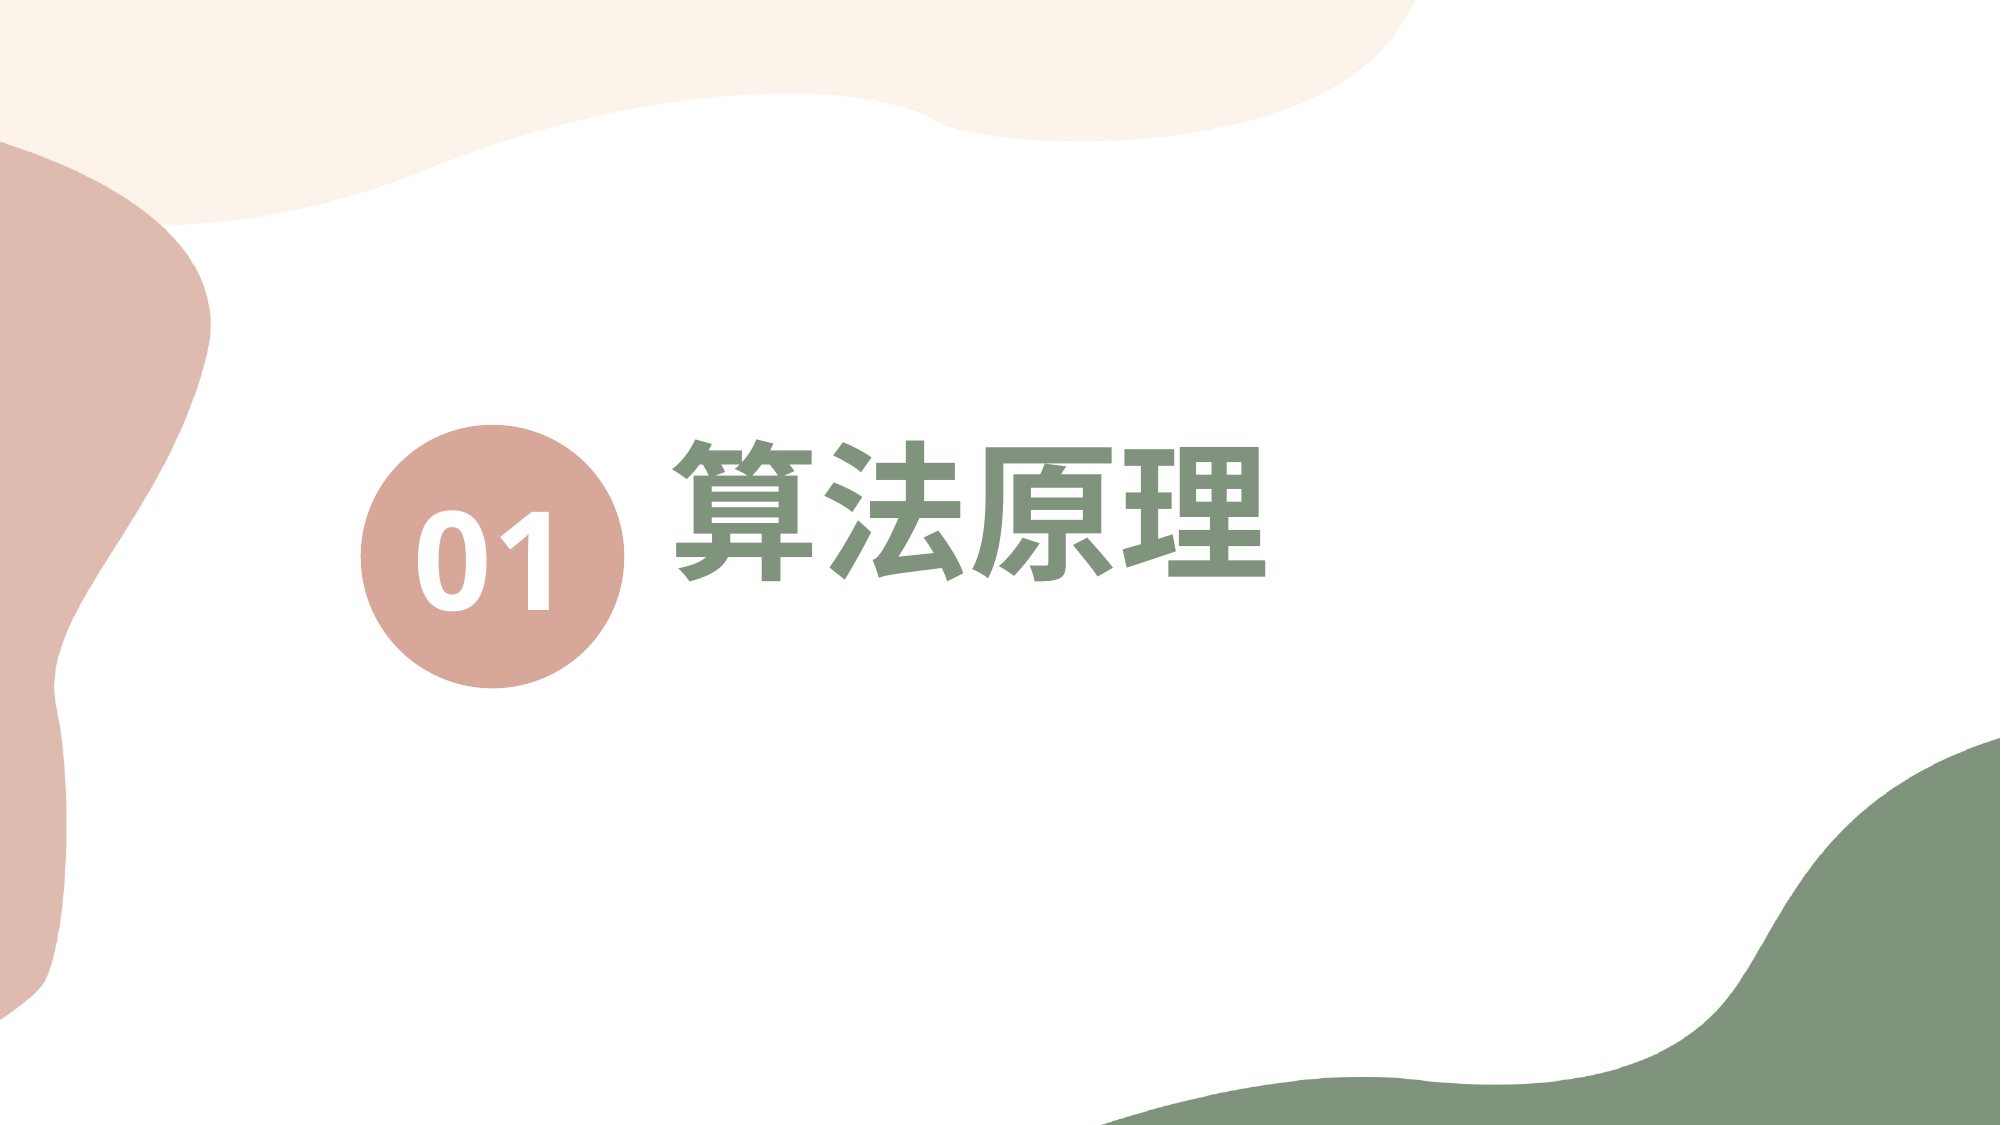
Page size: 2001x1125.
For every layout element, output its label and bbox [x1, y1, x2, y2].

text_box [360, 411, 1640, 689]
picture [0, 0, 2000, 1125]
